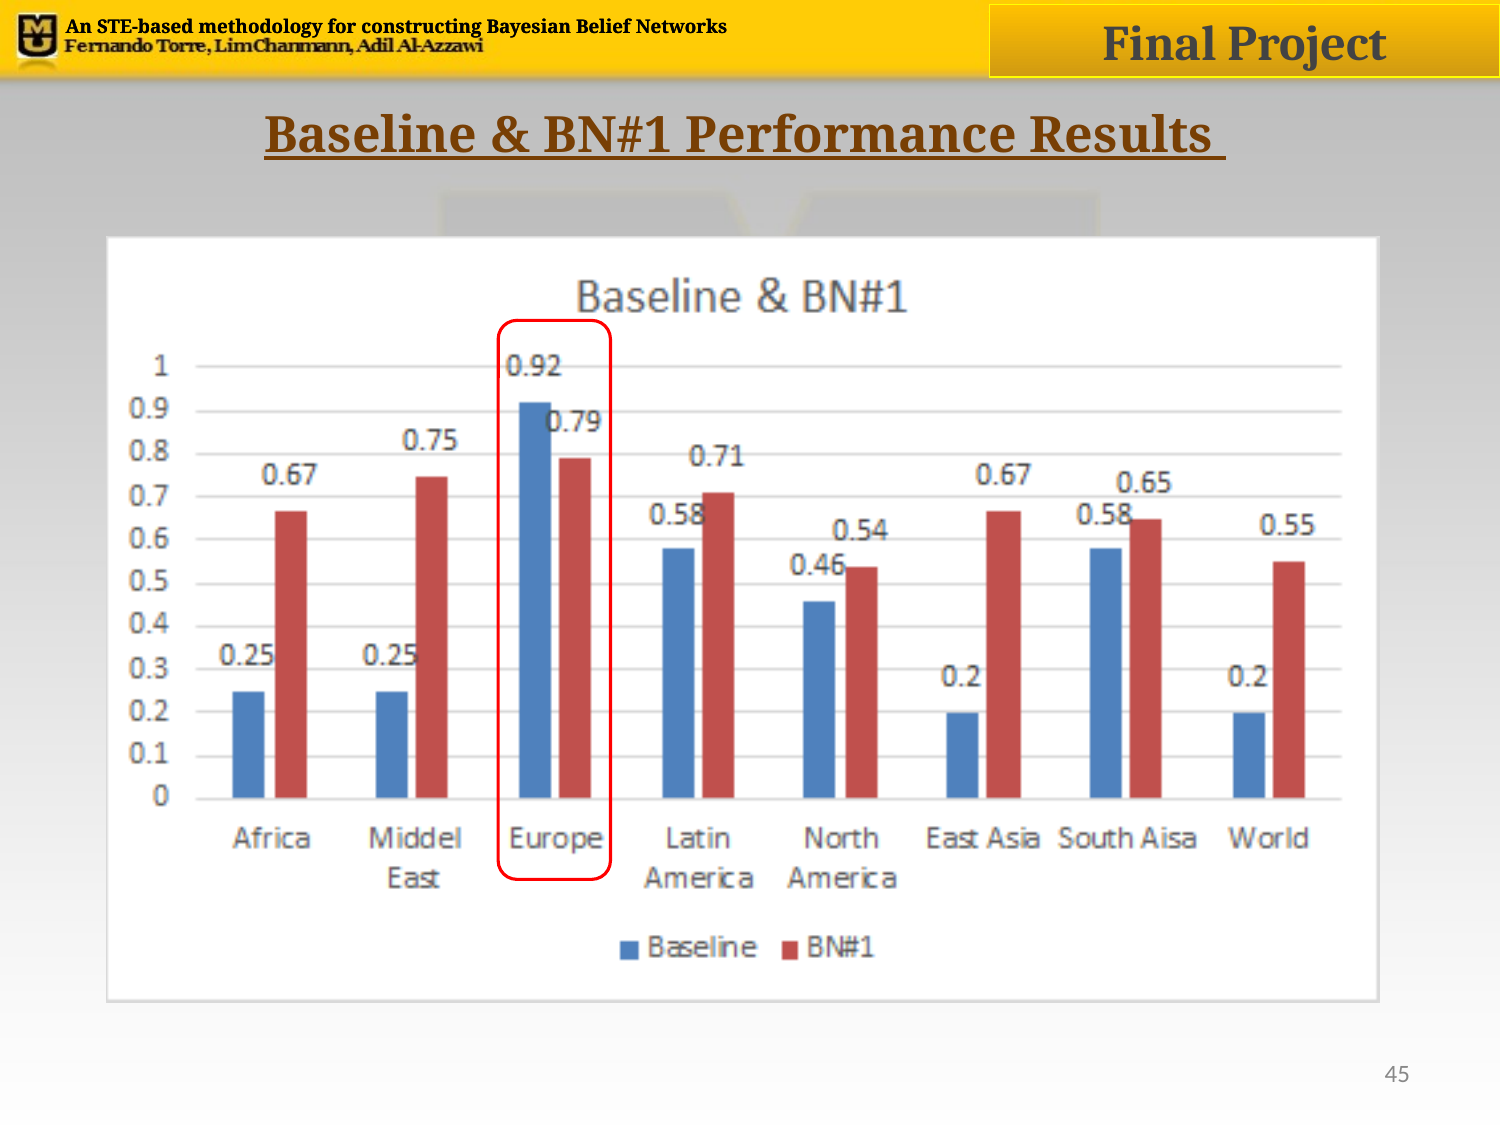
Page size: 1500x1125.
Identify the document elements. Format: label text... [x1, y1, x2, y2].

text_box Final Project [989, 4, 1500, 78]
text_box An STE-based methodology for constructing Bayesian Belief Networks [50, 10, 969, 43]
slide_number ‹#› [1074, 1042, 1425, 1103]
picture [0, 0, 1500, 1125]
title Baseline & BN#1 Performance Results [12, 92, 1479, 172]
